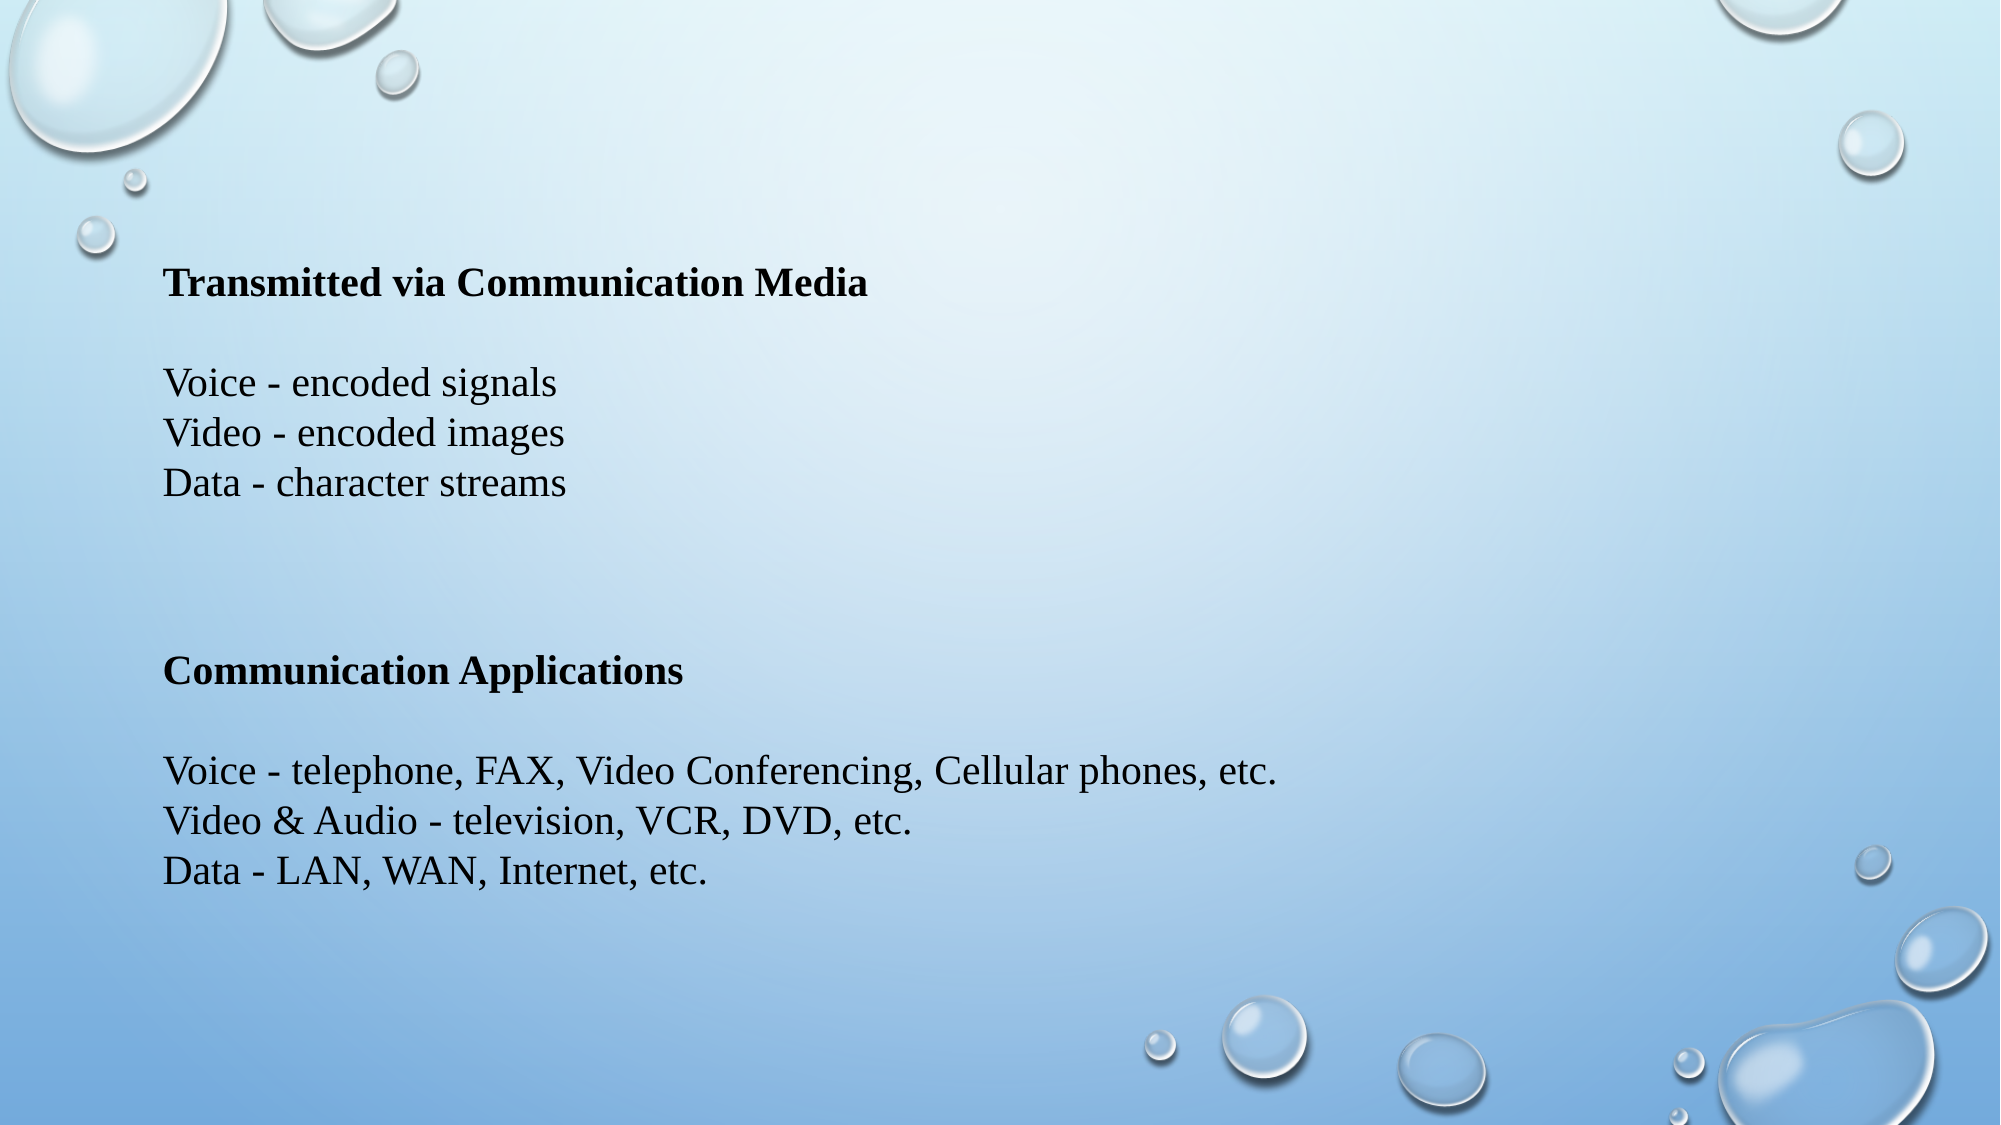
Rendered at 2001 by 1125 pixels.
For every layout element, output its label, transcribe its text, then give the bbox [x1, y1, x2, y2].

text_box Communication Applications Voice - telephone, FAX, Video Conferencing, Cellular phones, etc. Video & Audio - television, VCR, DVD, etc. Data - LAN, WAN, Internet, etc. [147, 635, 1632, 900]
picture [0, 0, 2000, 1125]
text_box Transmitted via Communication Media Voice - encoded signals Video - encoded images Data - character streams [147, 247, 1682, 513]
